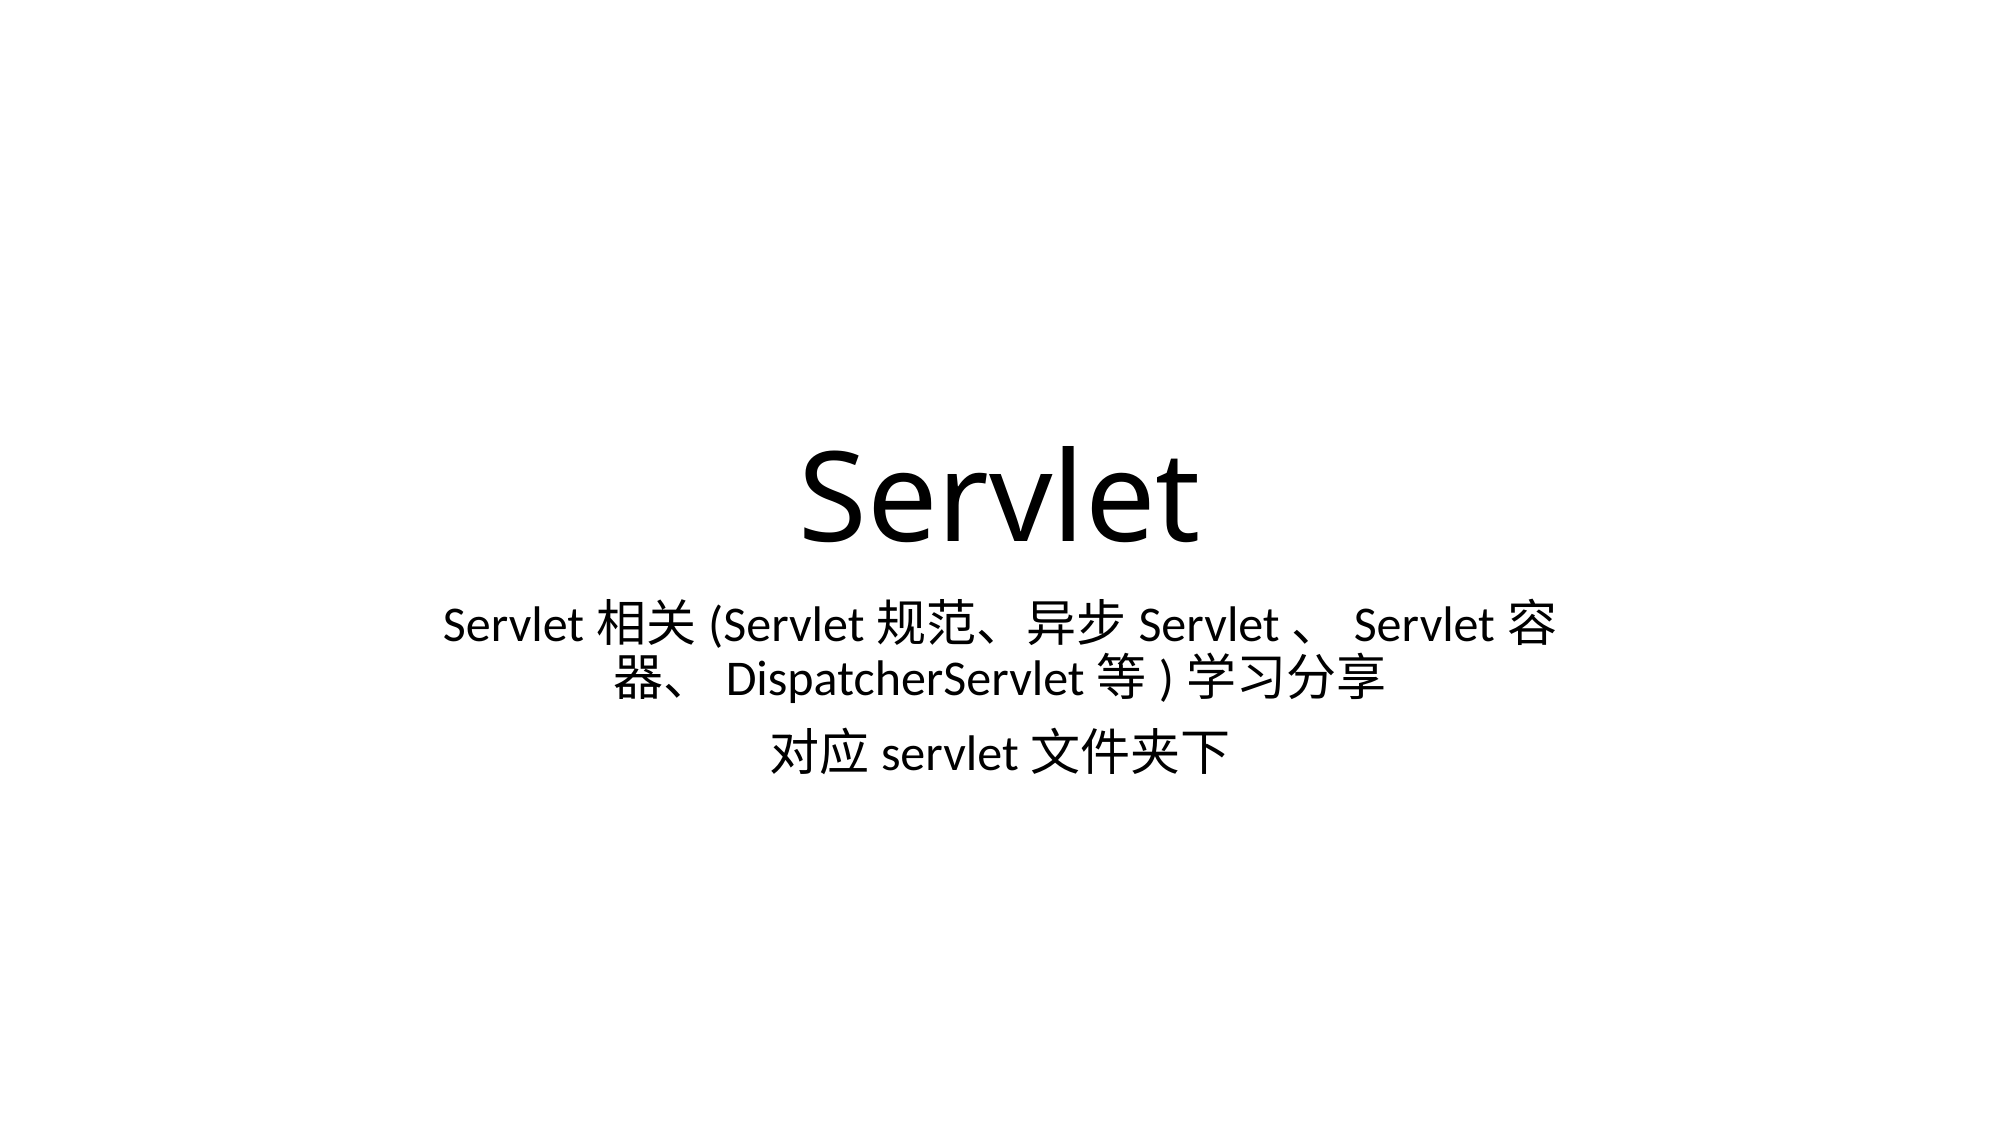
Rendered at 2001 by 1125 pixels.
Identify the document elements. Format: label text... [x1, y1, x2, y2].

subtitle Servlet相关(Servlet规范、异步Servlet、Servlet容器、DispatcherServlet等)学习分享 对应servlet文件夹下 [249, 590, 1750, 863]
title Servlet [249, 184, 1750, 576]
